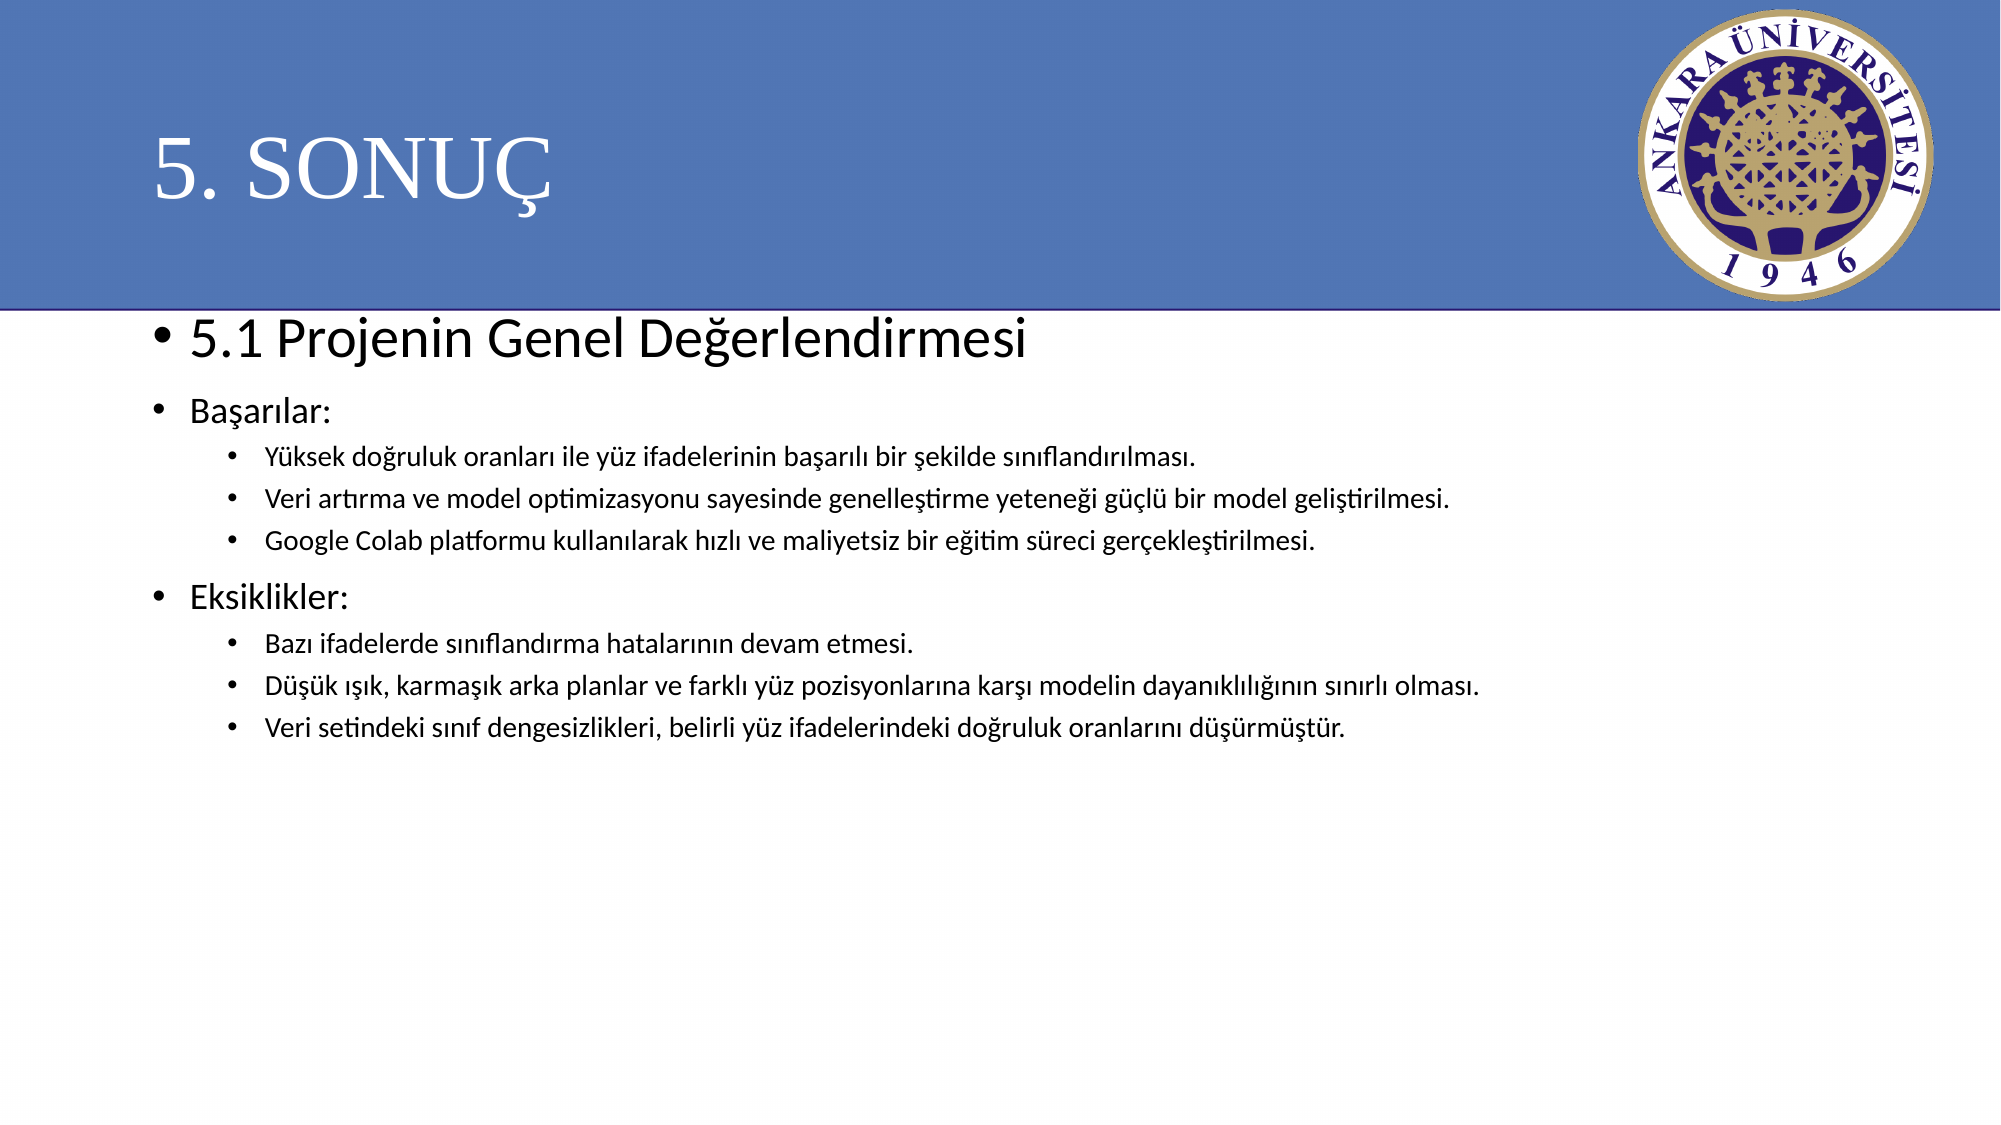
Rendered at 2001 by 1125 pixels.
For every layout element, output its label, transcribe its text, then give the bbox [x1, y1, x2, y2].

title 5. SONUÇ [137, 59, 1863, 278]
picture [0, 0, 2001, 1125]
list 5.1 Projenin Genel Değerlendirmesi Başarılar: Yüksek doğruluk oranları ile yüz ifadelerinin başarılı bir şekilde sınıflandırılması. Veri artırma ve model optimizasyonu sayesinde genelleştirme yeteneği güçlü bir model geliştirilmesi. Google Colab platformu kullanılarak hızlı ve maliyetsiz bir eğitim süreci gerçekleştirilmesi. Eksiklikler: Bazı ifadelerde sınıflandırma hatalarının devam etmesi. Düşük ışık, karmaşık arka planlar ve farklı yüz pozisyonlarına karşı modelin dayanıklılığının sınırlı olması. Veri setindeki sınıf dengesizlikleri, belirli yüz ifadelerindeki doğruluk oranlarını düşürmüştür. [137, 299, 1863, 1014]
